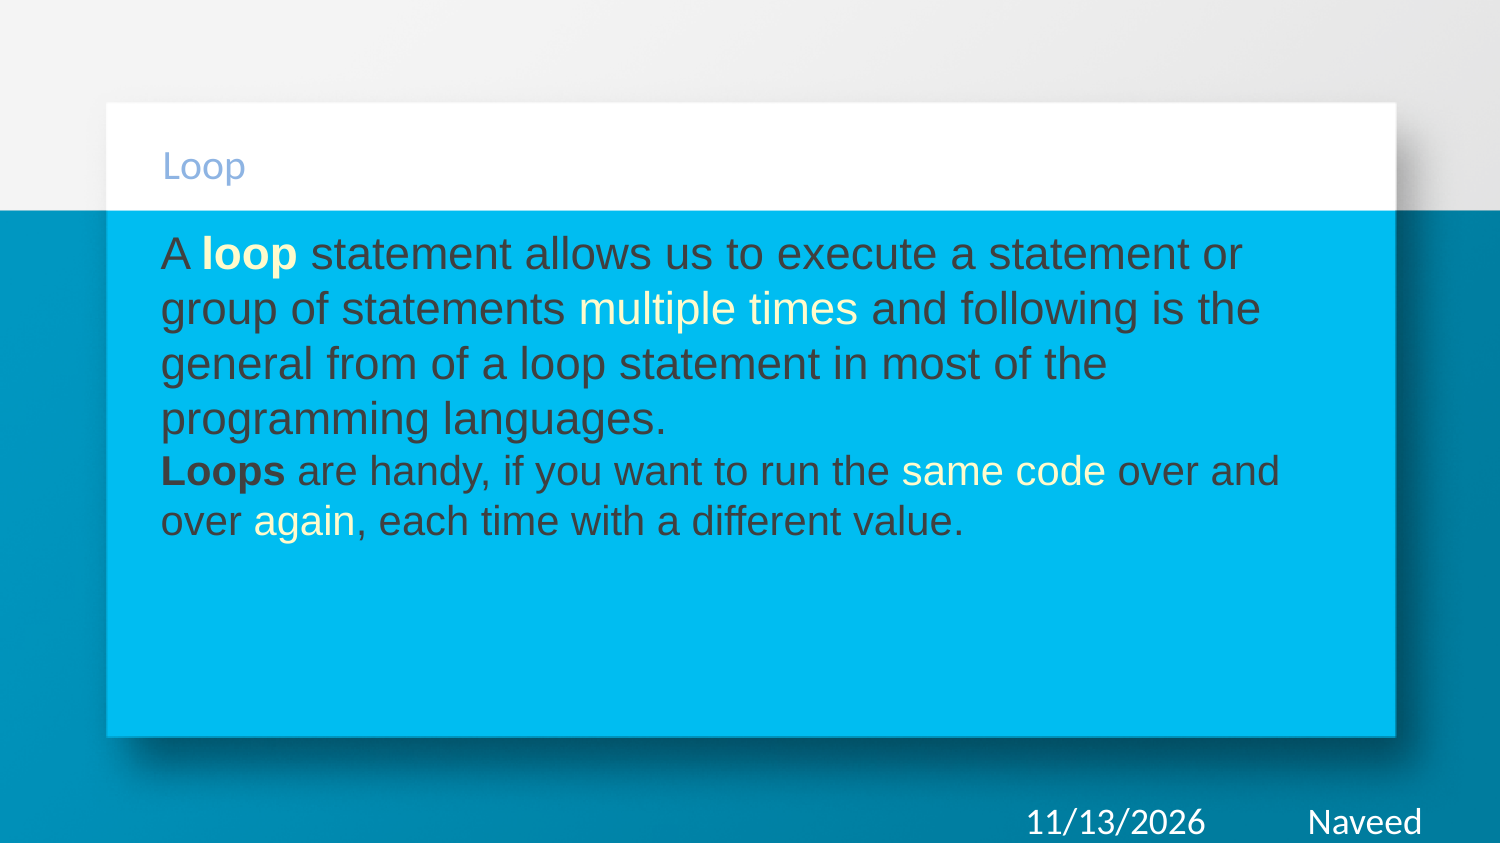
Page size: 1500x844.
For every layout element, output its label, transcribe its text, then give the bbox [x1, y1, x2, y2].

text_box Loop [160, 135, 750, 221]
text_box 10/27/2018 Naveed [1024, 796, 1500, 843]
text_box A loop statement allows us to execute a statement or group of statements multiple times and following is the general from of a loop statement in most of the programming languages. Loops are handy, if you want to run the same code over and over again, each time with a different value. [160, 221, 1297, 544]
text_box [0, 0, 1500, 843]
